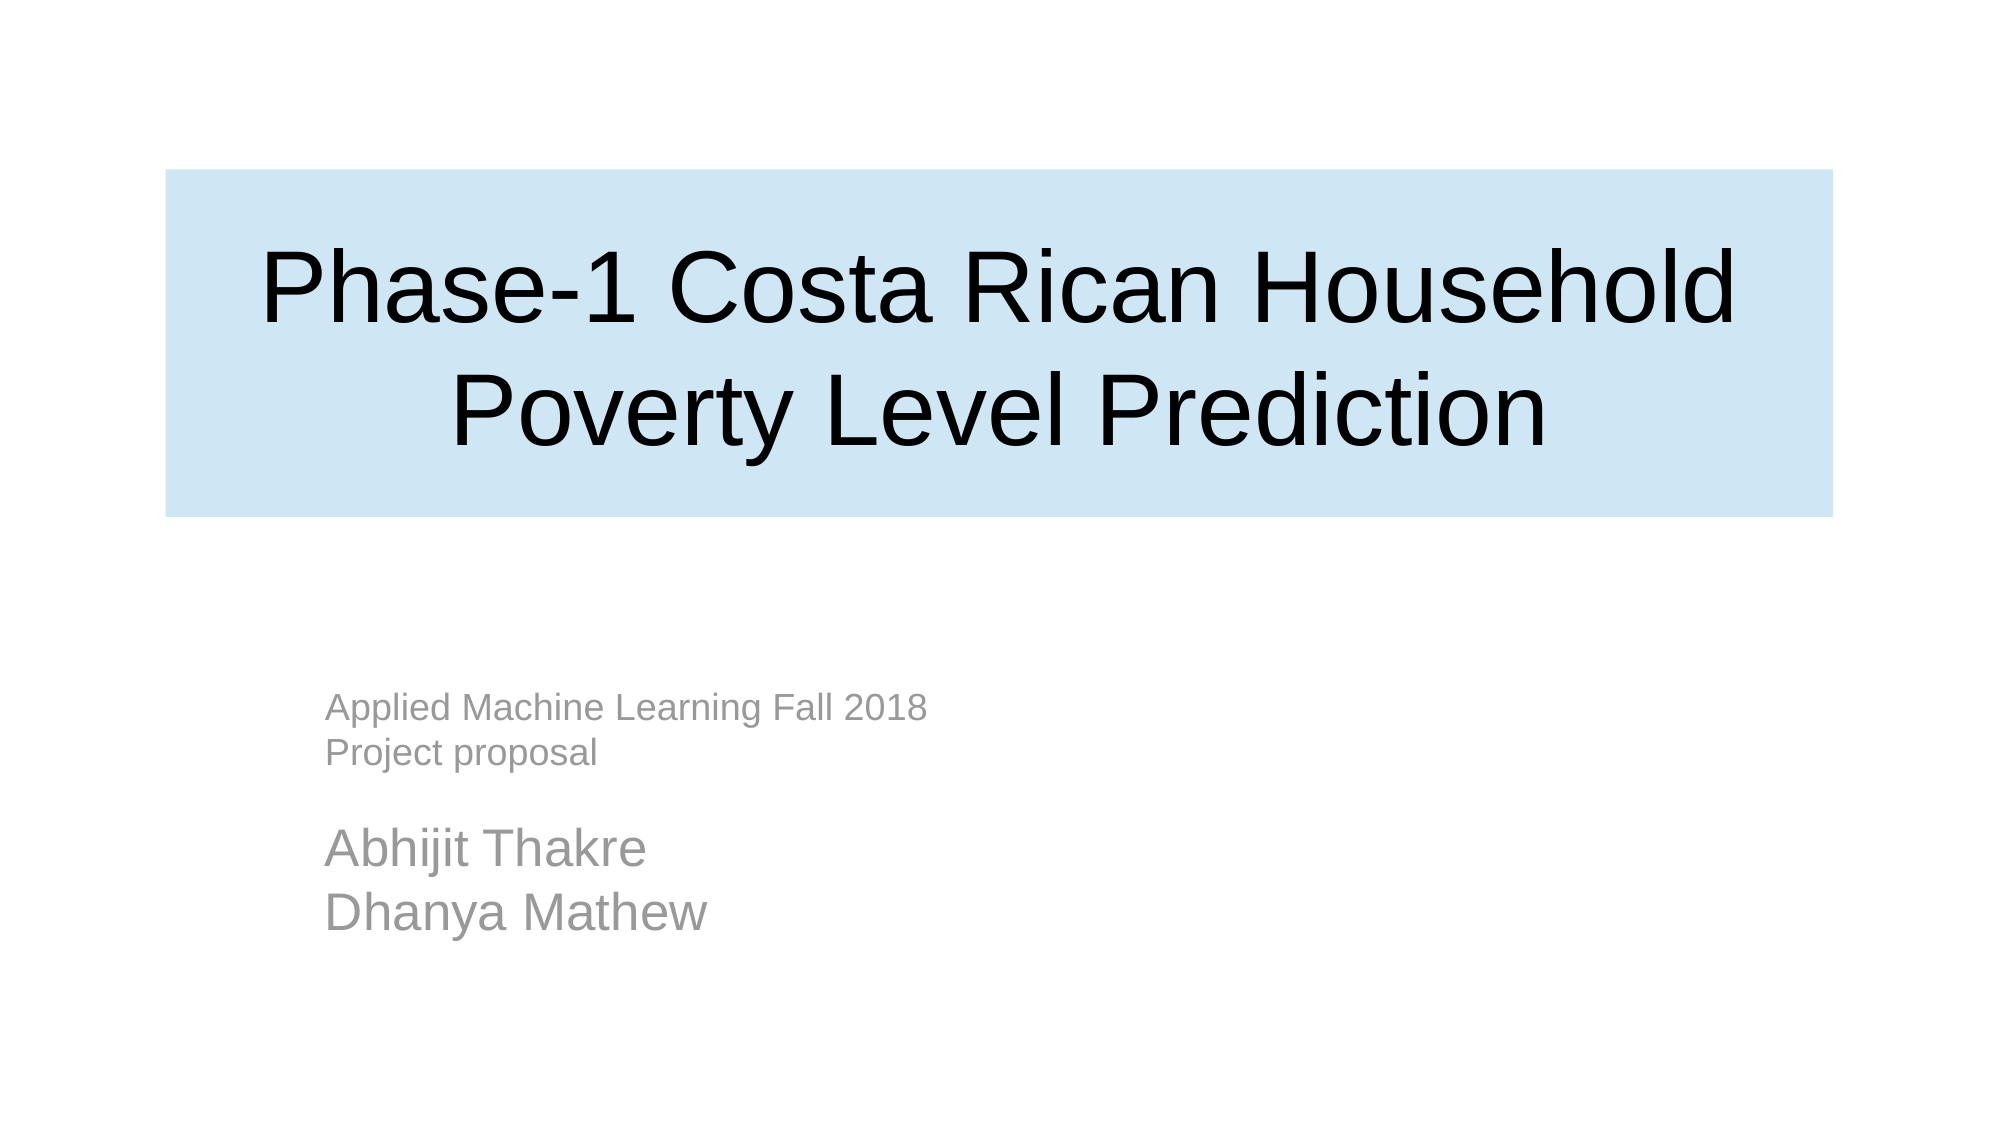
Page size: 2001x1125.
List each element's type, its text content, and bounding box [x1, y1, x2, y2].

text_box Applied Machine Learning Fall 2018 Project proposal Abhijit Thakre Dhanya Mathew [324, 689, 1675, 934]
text_box Phase-1 Costa Rican Household Poverty Level Prediction [165, 169, 1834, 517]
